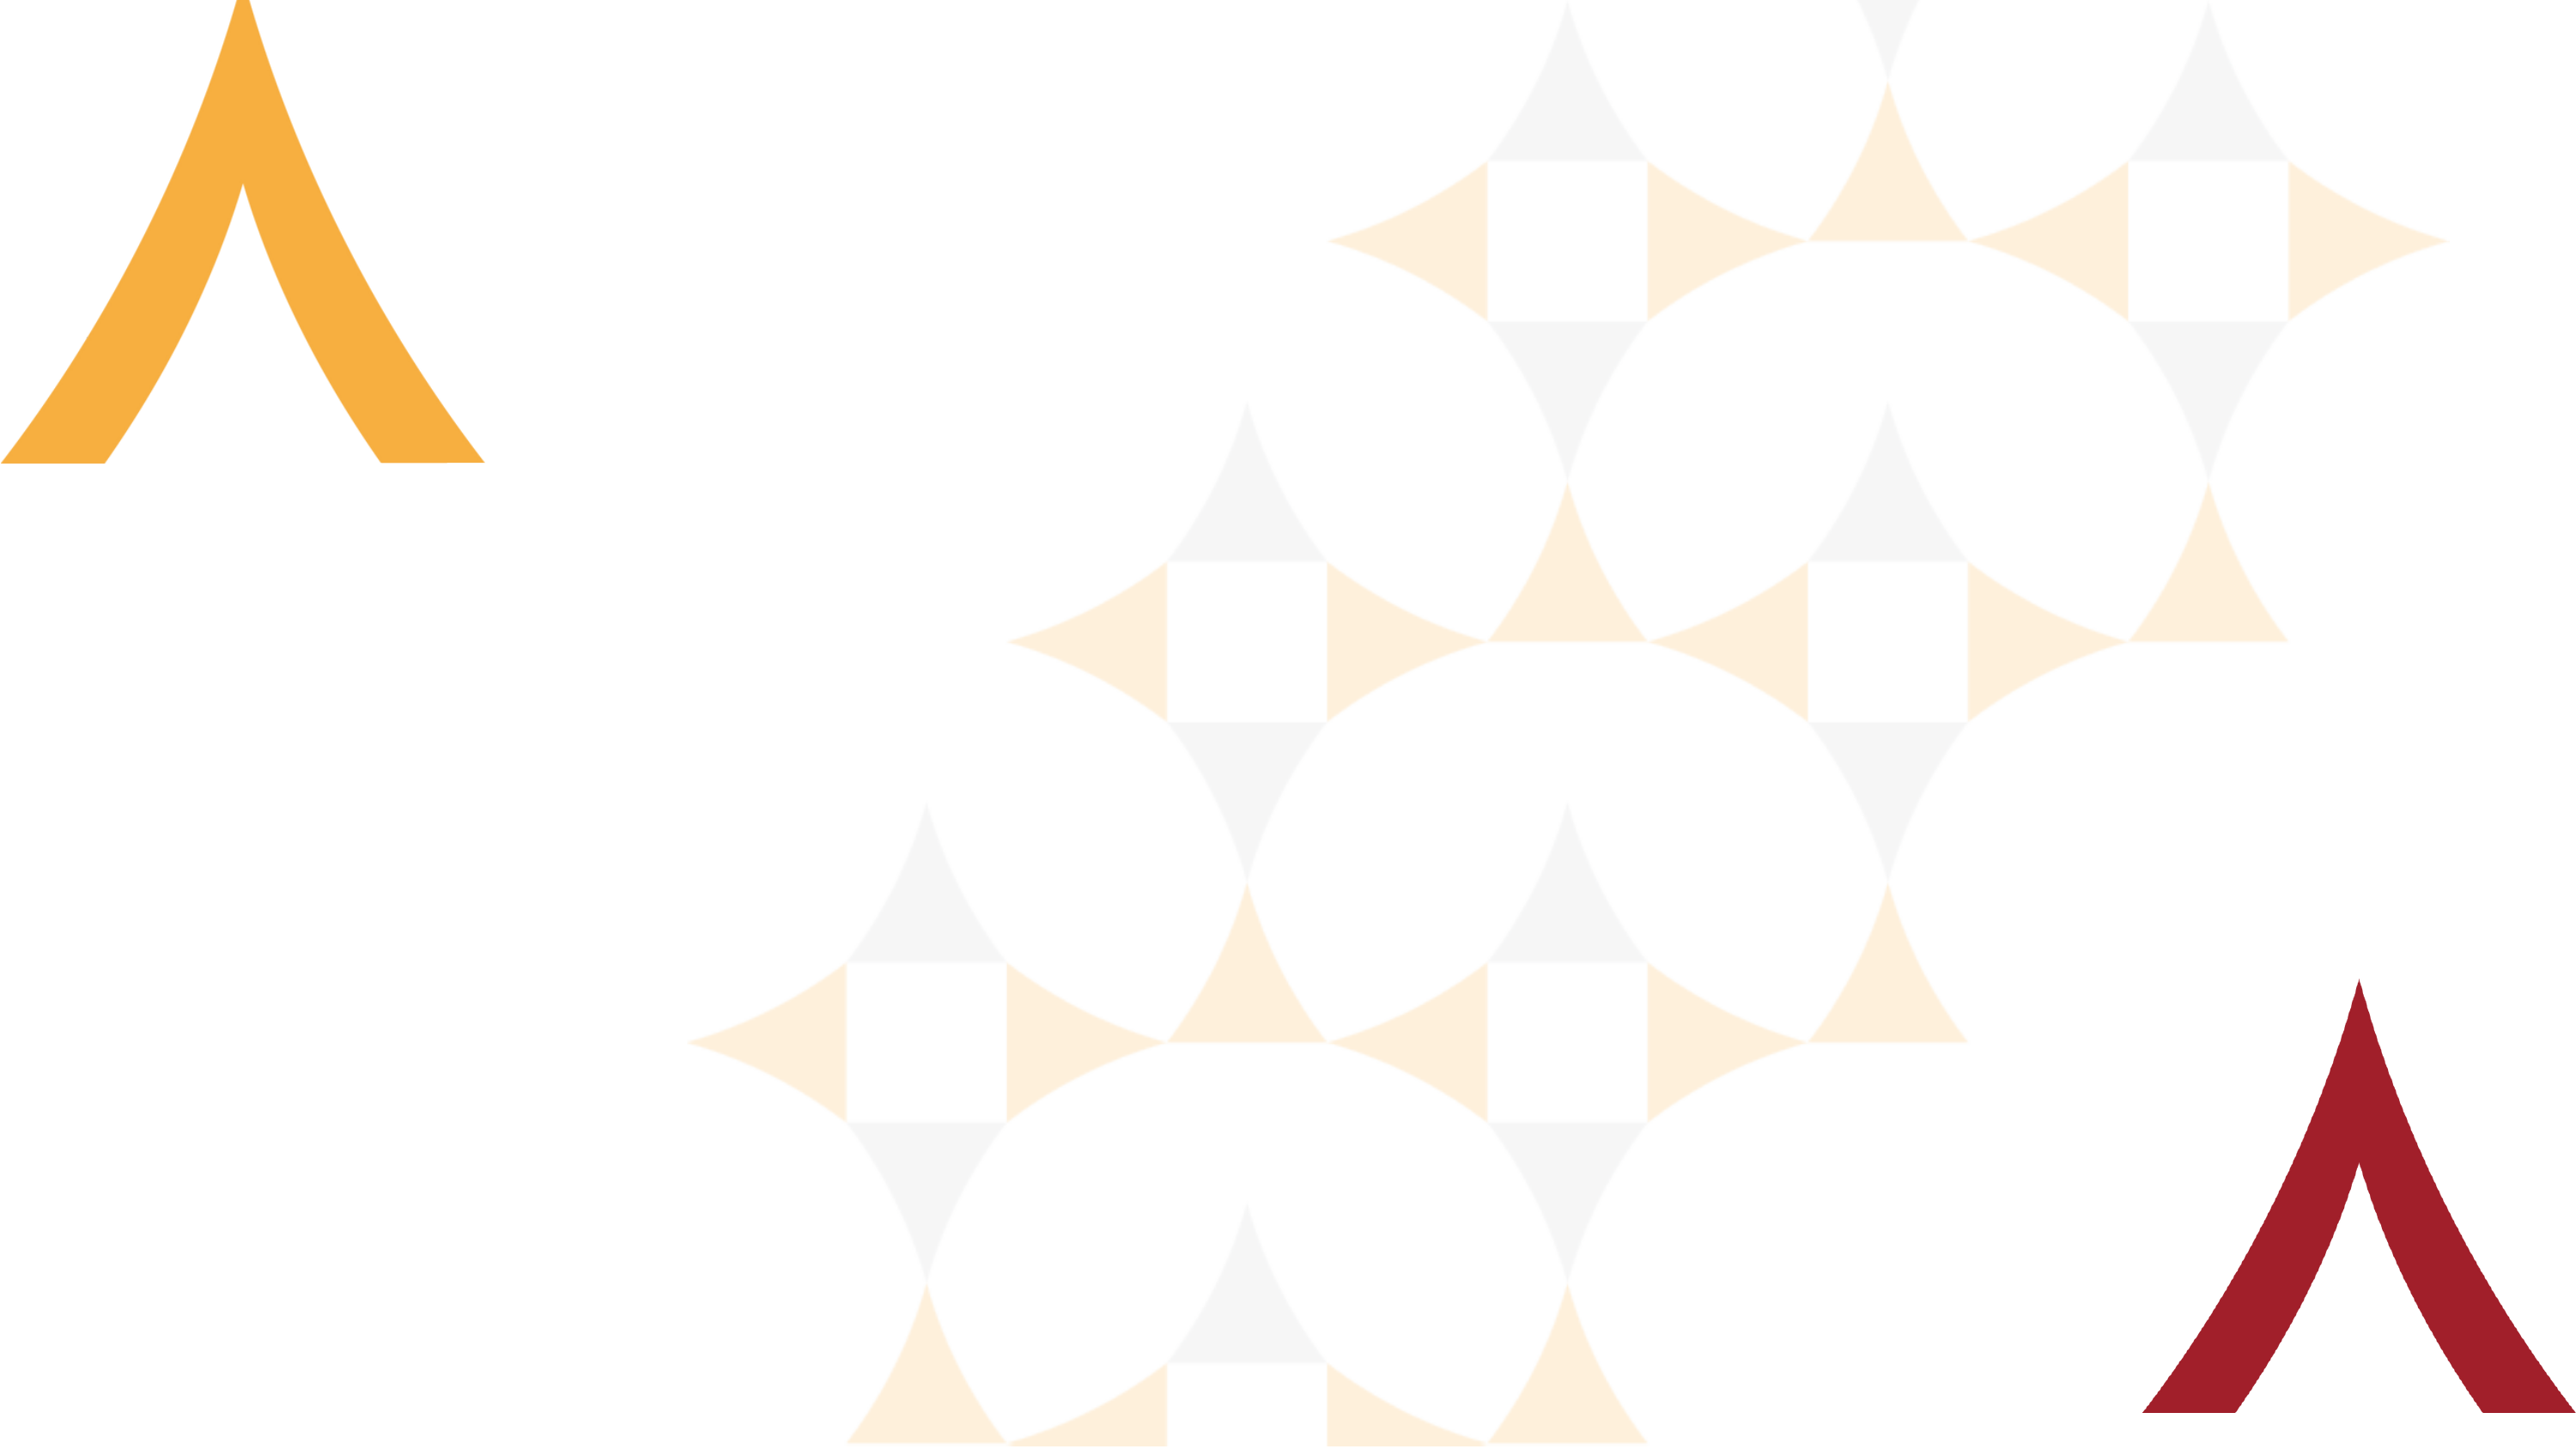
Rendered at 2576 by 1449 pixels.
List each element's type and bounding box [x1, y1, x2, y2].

text_box [2142, 979, 2576, 1413]
text_box [687, 0, 2450, 1446]
text_box [0, 0, 486, 464]
